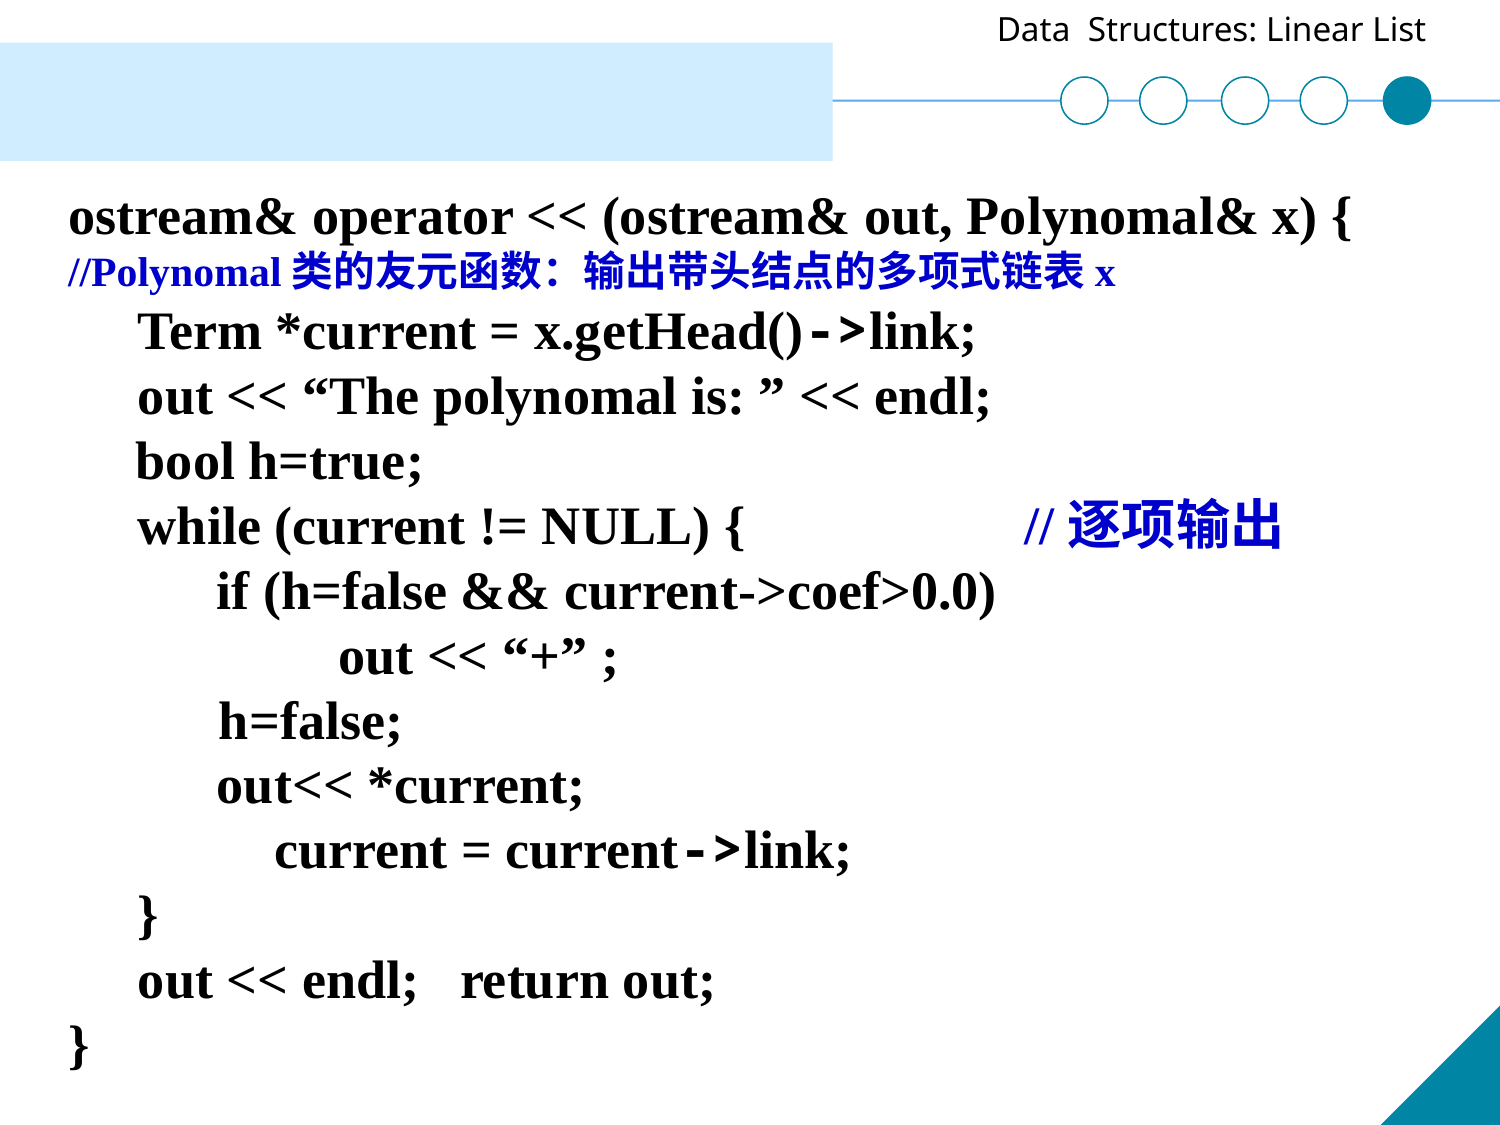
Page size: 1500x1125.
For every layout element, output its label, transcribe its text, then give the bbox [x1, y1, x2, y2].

text_box [1383, 77, 1431, 125]
text_box [1300, 77, 1348, 125]
list ostream& operator << (ostream& out, Polynomal& x) { //Polynomal类的友元函数：输出带头结点的多项式链表x Term *current = x.getHead()->link; out << “The polynomal is: ” << endl; bool h=true; while (current != NULL) { //逐项输出 if (h=false && current->coef>0.0) out << “+” ; h=false; out<< *current; current = current->link; } out << endl; return out; } [53, 172, 1500, 1107]
text_box [1221, 77, 1269, 125]
text_box [1139, 77, 1187, 125]
text_box [1060, 77, 1108, 125]
